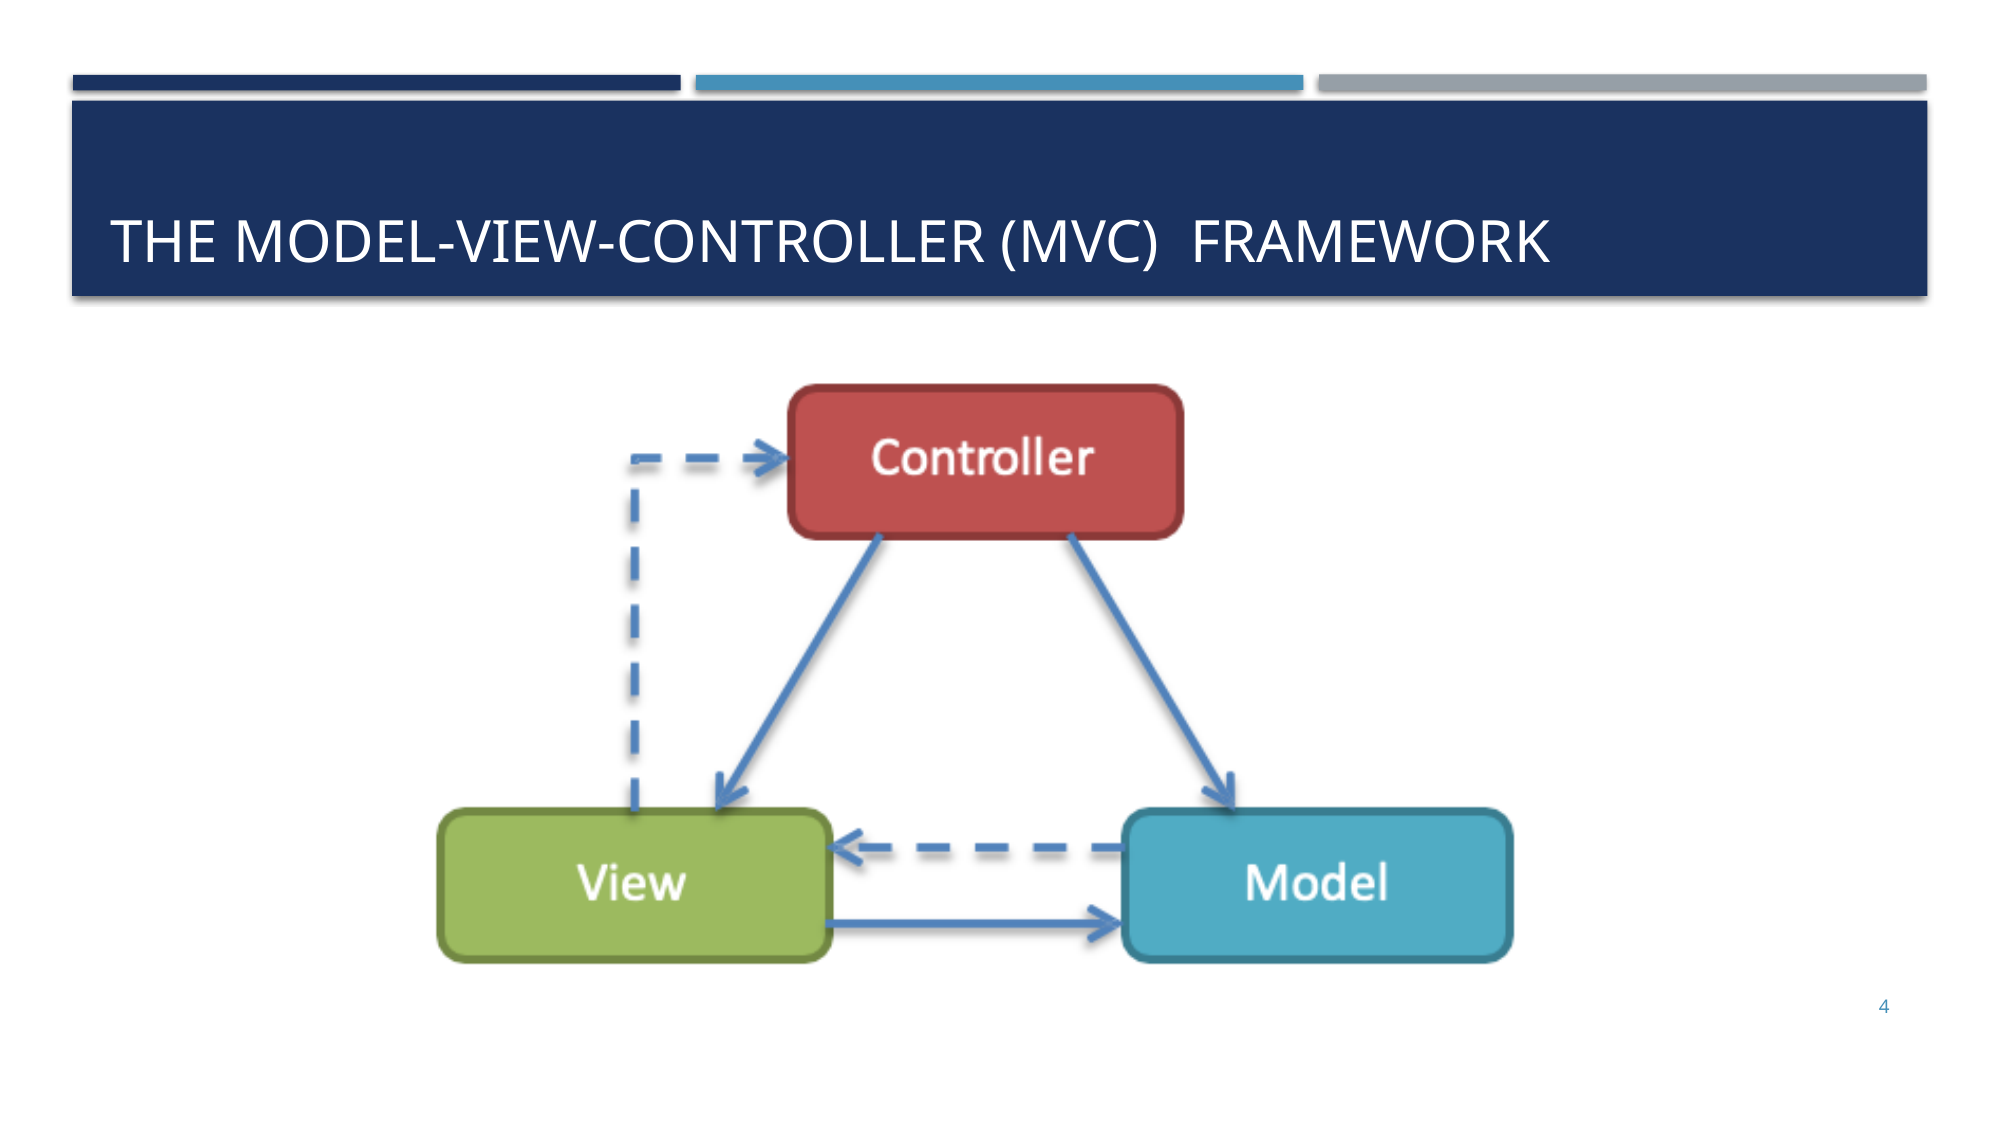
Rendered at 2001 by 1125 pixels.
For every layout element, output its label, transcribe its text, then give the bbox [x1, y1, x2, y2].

picture [419, 342, 1524, 994]
slide_number 4 [1732, 977, 1905, 1037]
title The Model-View-Controller (MVC) Framework [95, 115, 1905, 282]
